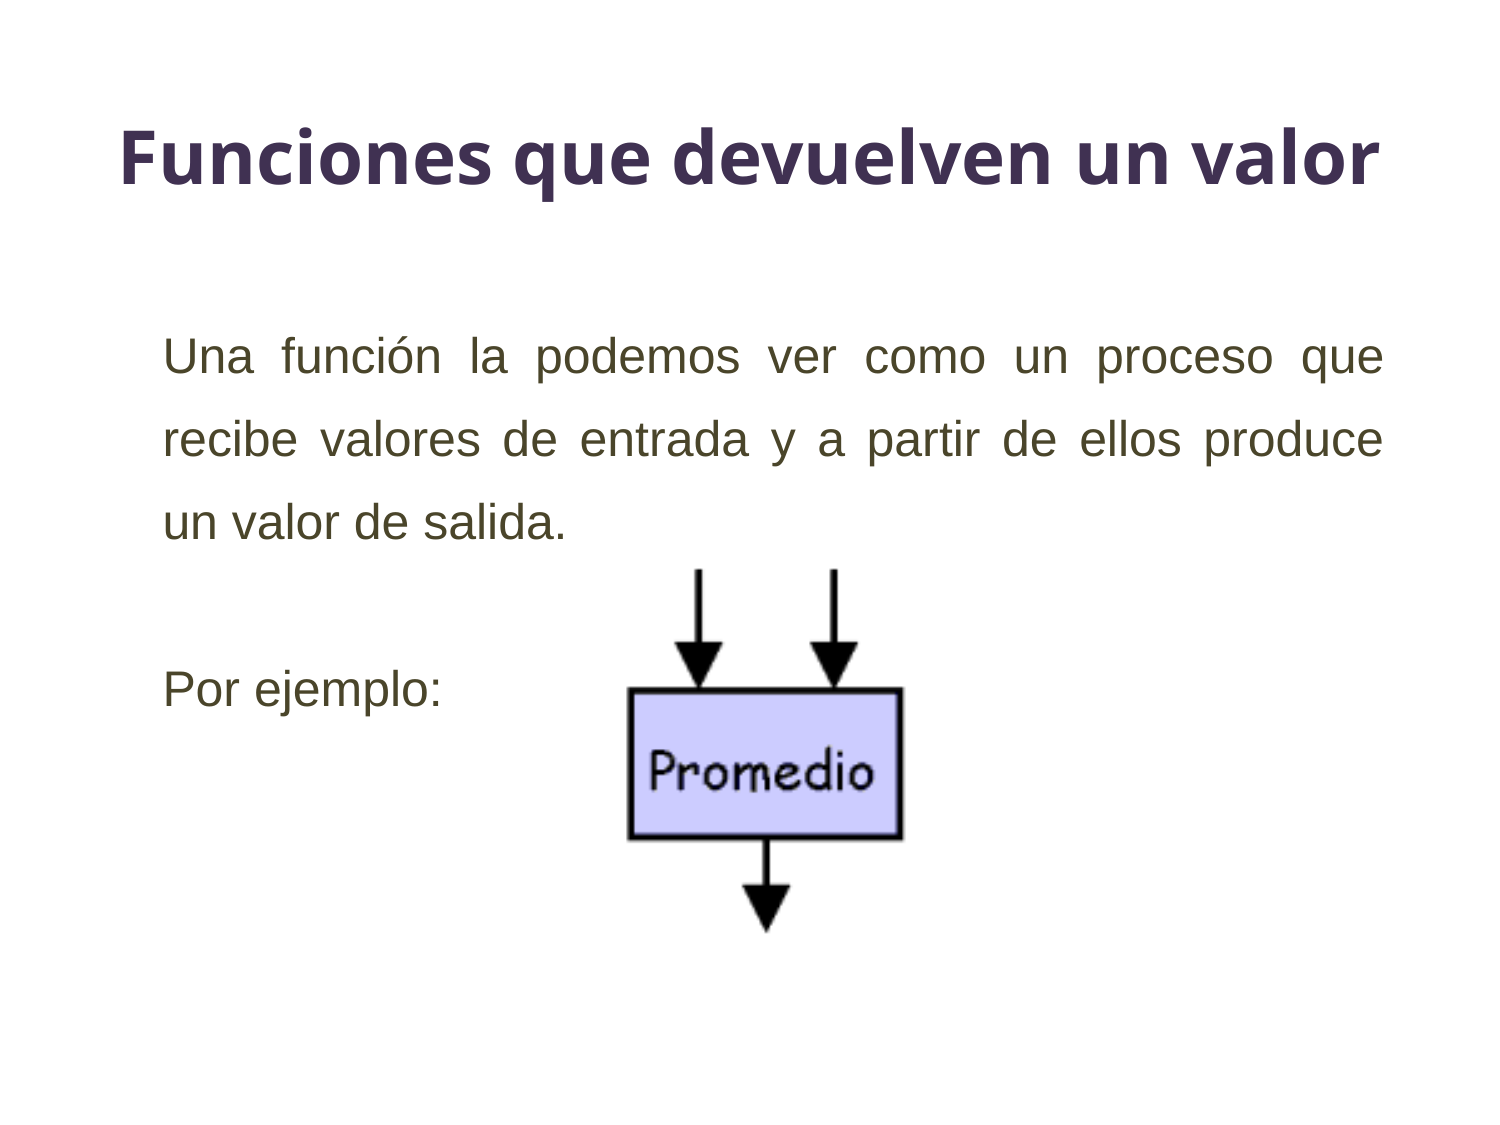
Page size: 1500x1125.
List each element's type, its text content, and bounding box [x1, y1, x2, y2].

list Una función la podemos ver como un proceso que recibe valores de entrada y a partir de ellos produce un valor de salida. Por ejemplo: [147, 292, 1400, 1035]
title Funciones que devuelven un valor [94, 61, 1406, 249]
picture [619, 565, 916, 941]
